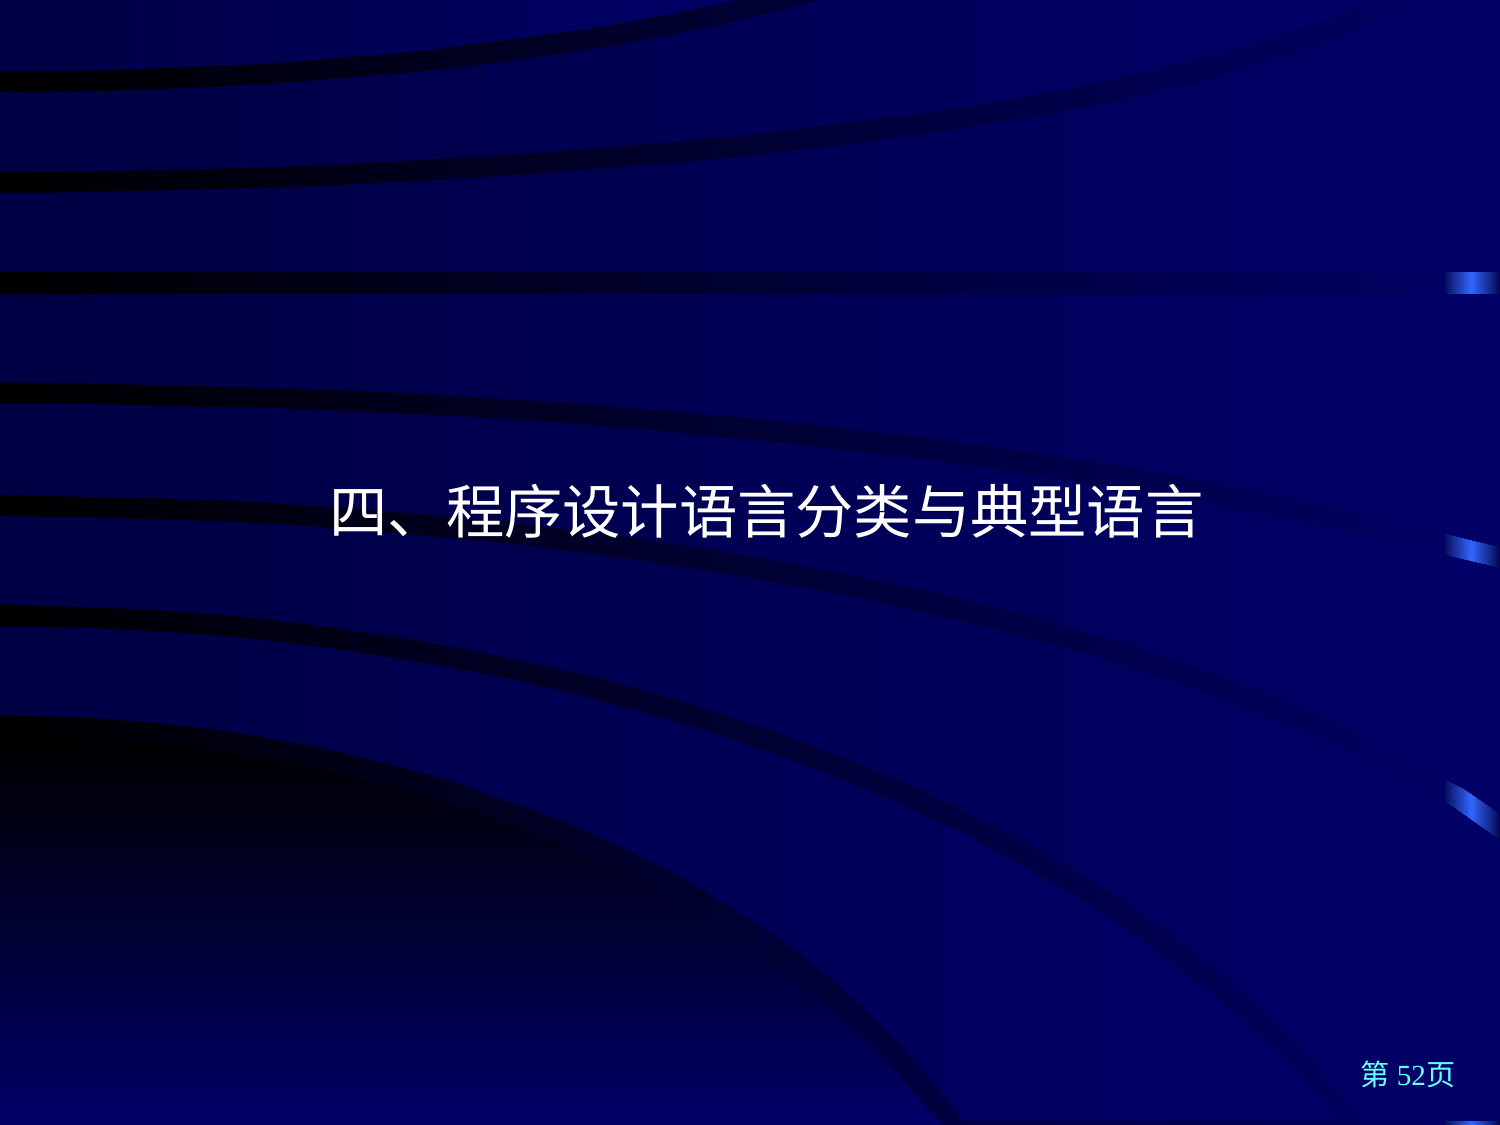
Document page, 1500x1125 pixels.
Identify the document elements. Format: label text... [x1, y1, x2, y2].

text_box 四、程序设计语言分类与典型语言 [314, 468, 1471, 553]
slide_number 第52页 [1157, 1048, 1471, 1103]
